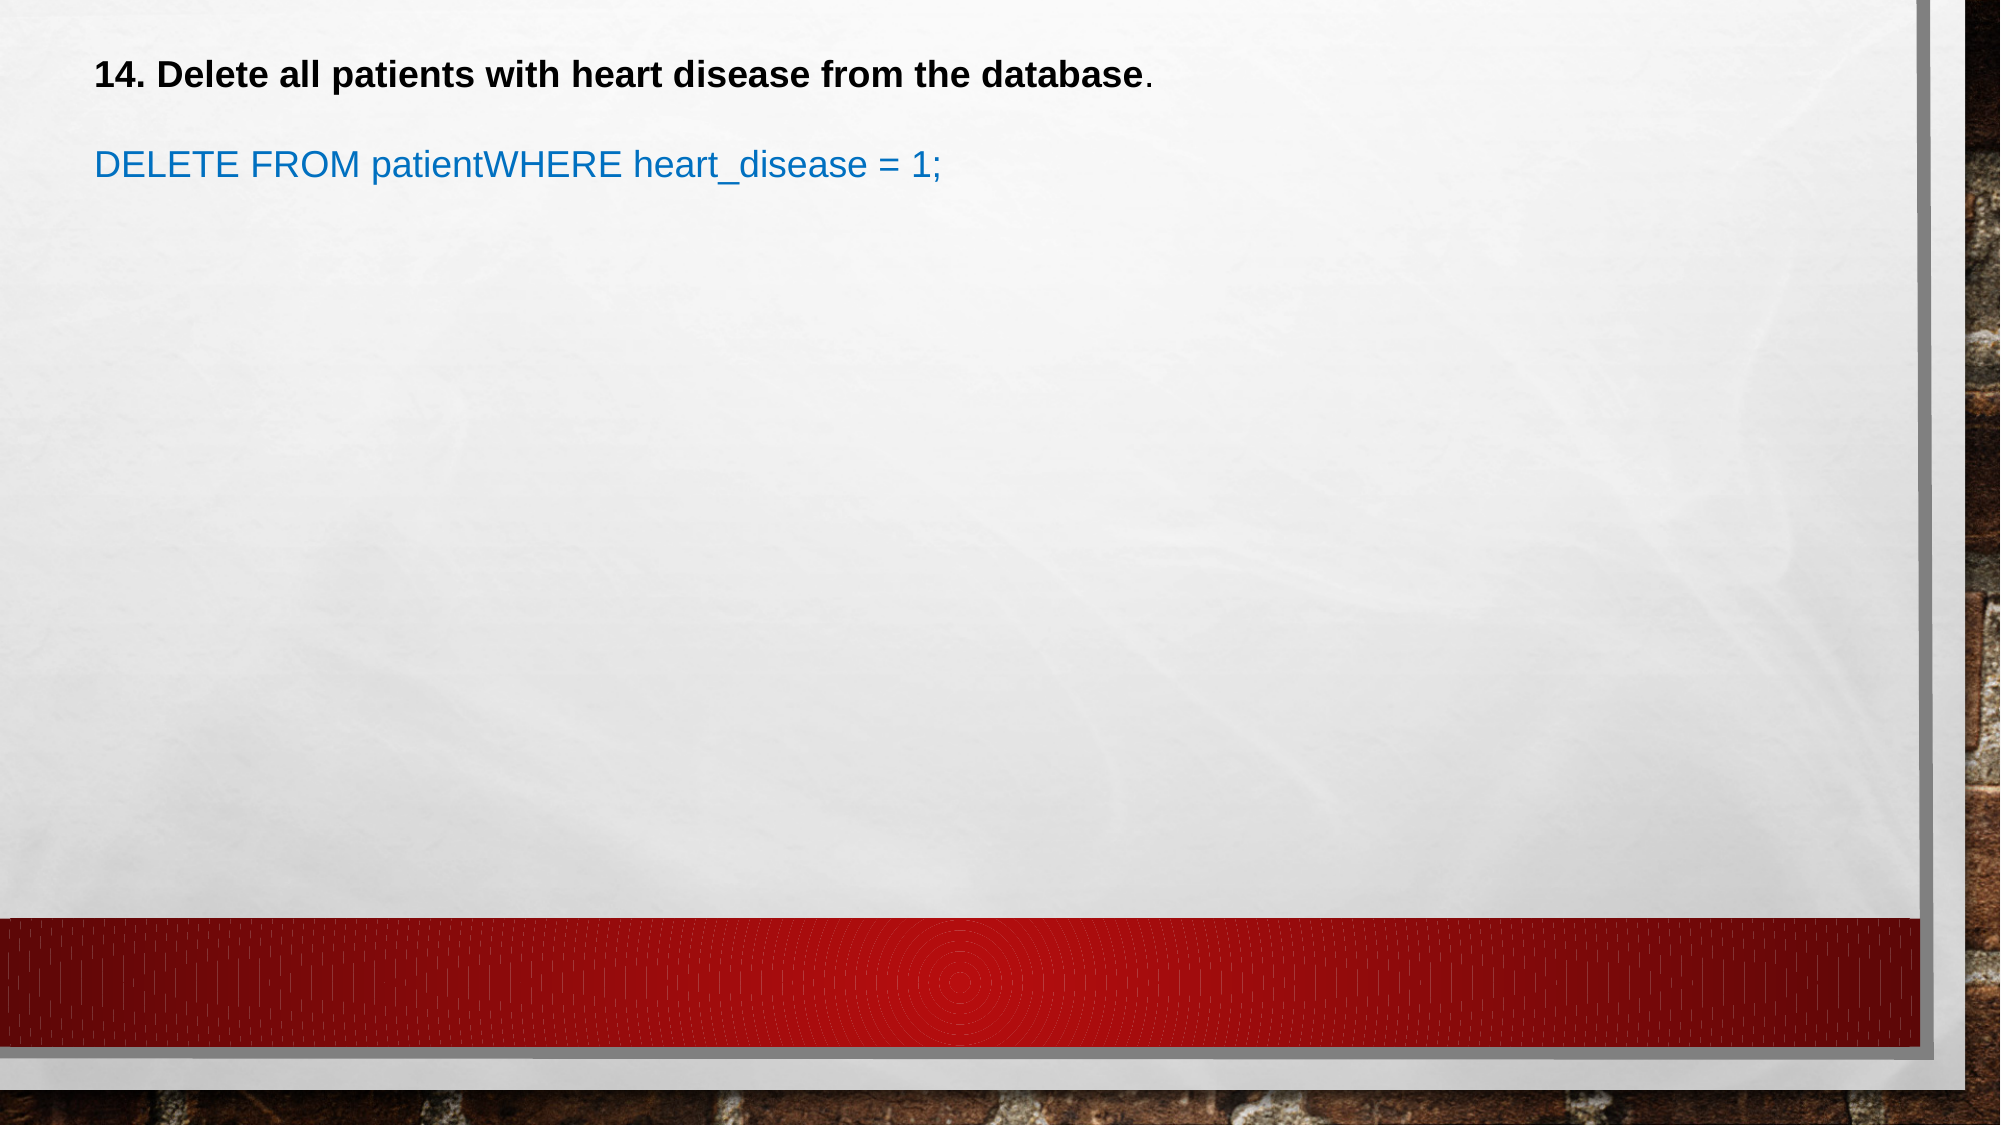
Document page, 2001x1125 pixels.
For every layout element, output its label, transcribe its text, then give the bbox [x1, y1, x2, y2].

picture [0, 0, 2000, 1125]
text_box 14. Delete all patients with heart disease from the database. DELETE FROM patientWHERE heart_disease = 1; [79, 42, 1783, 193]
